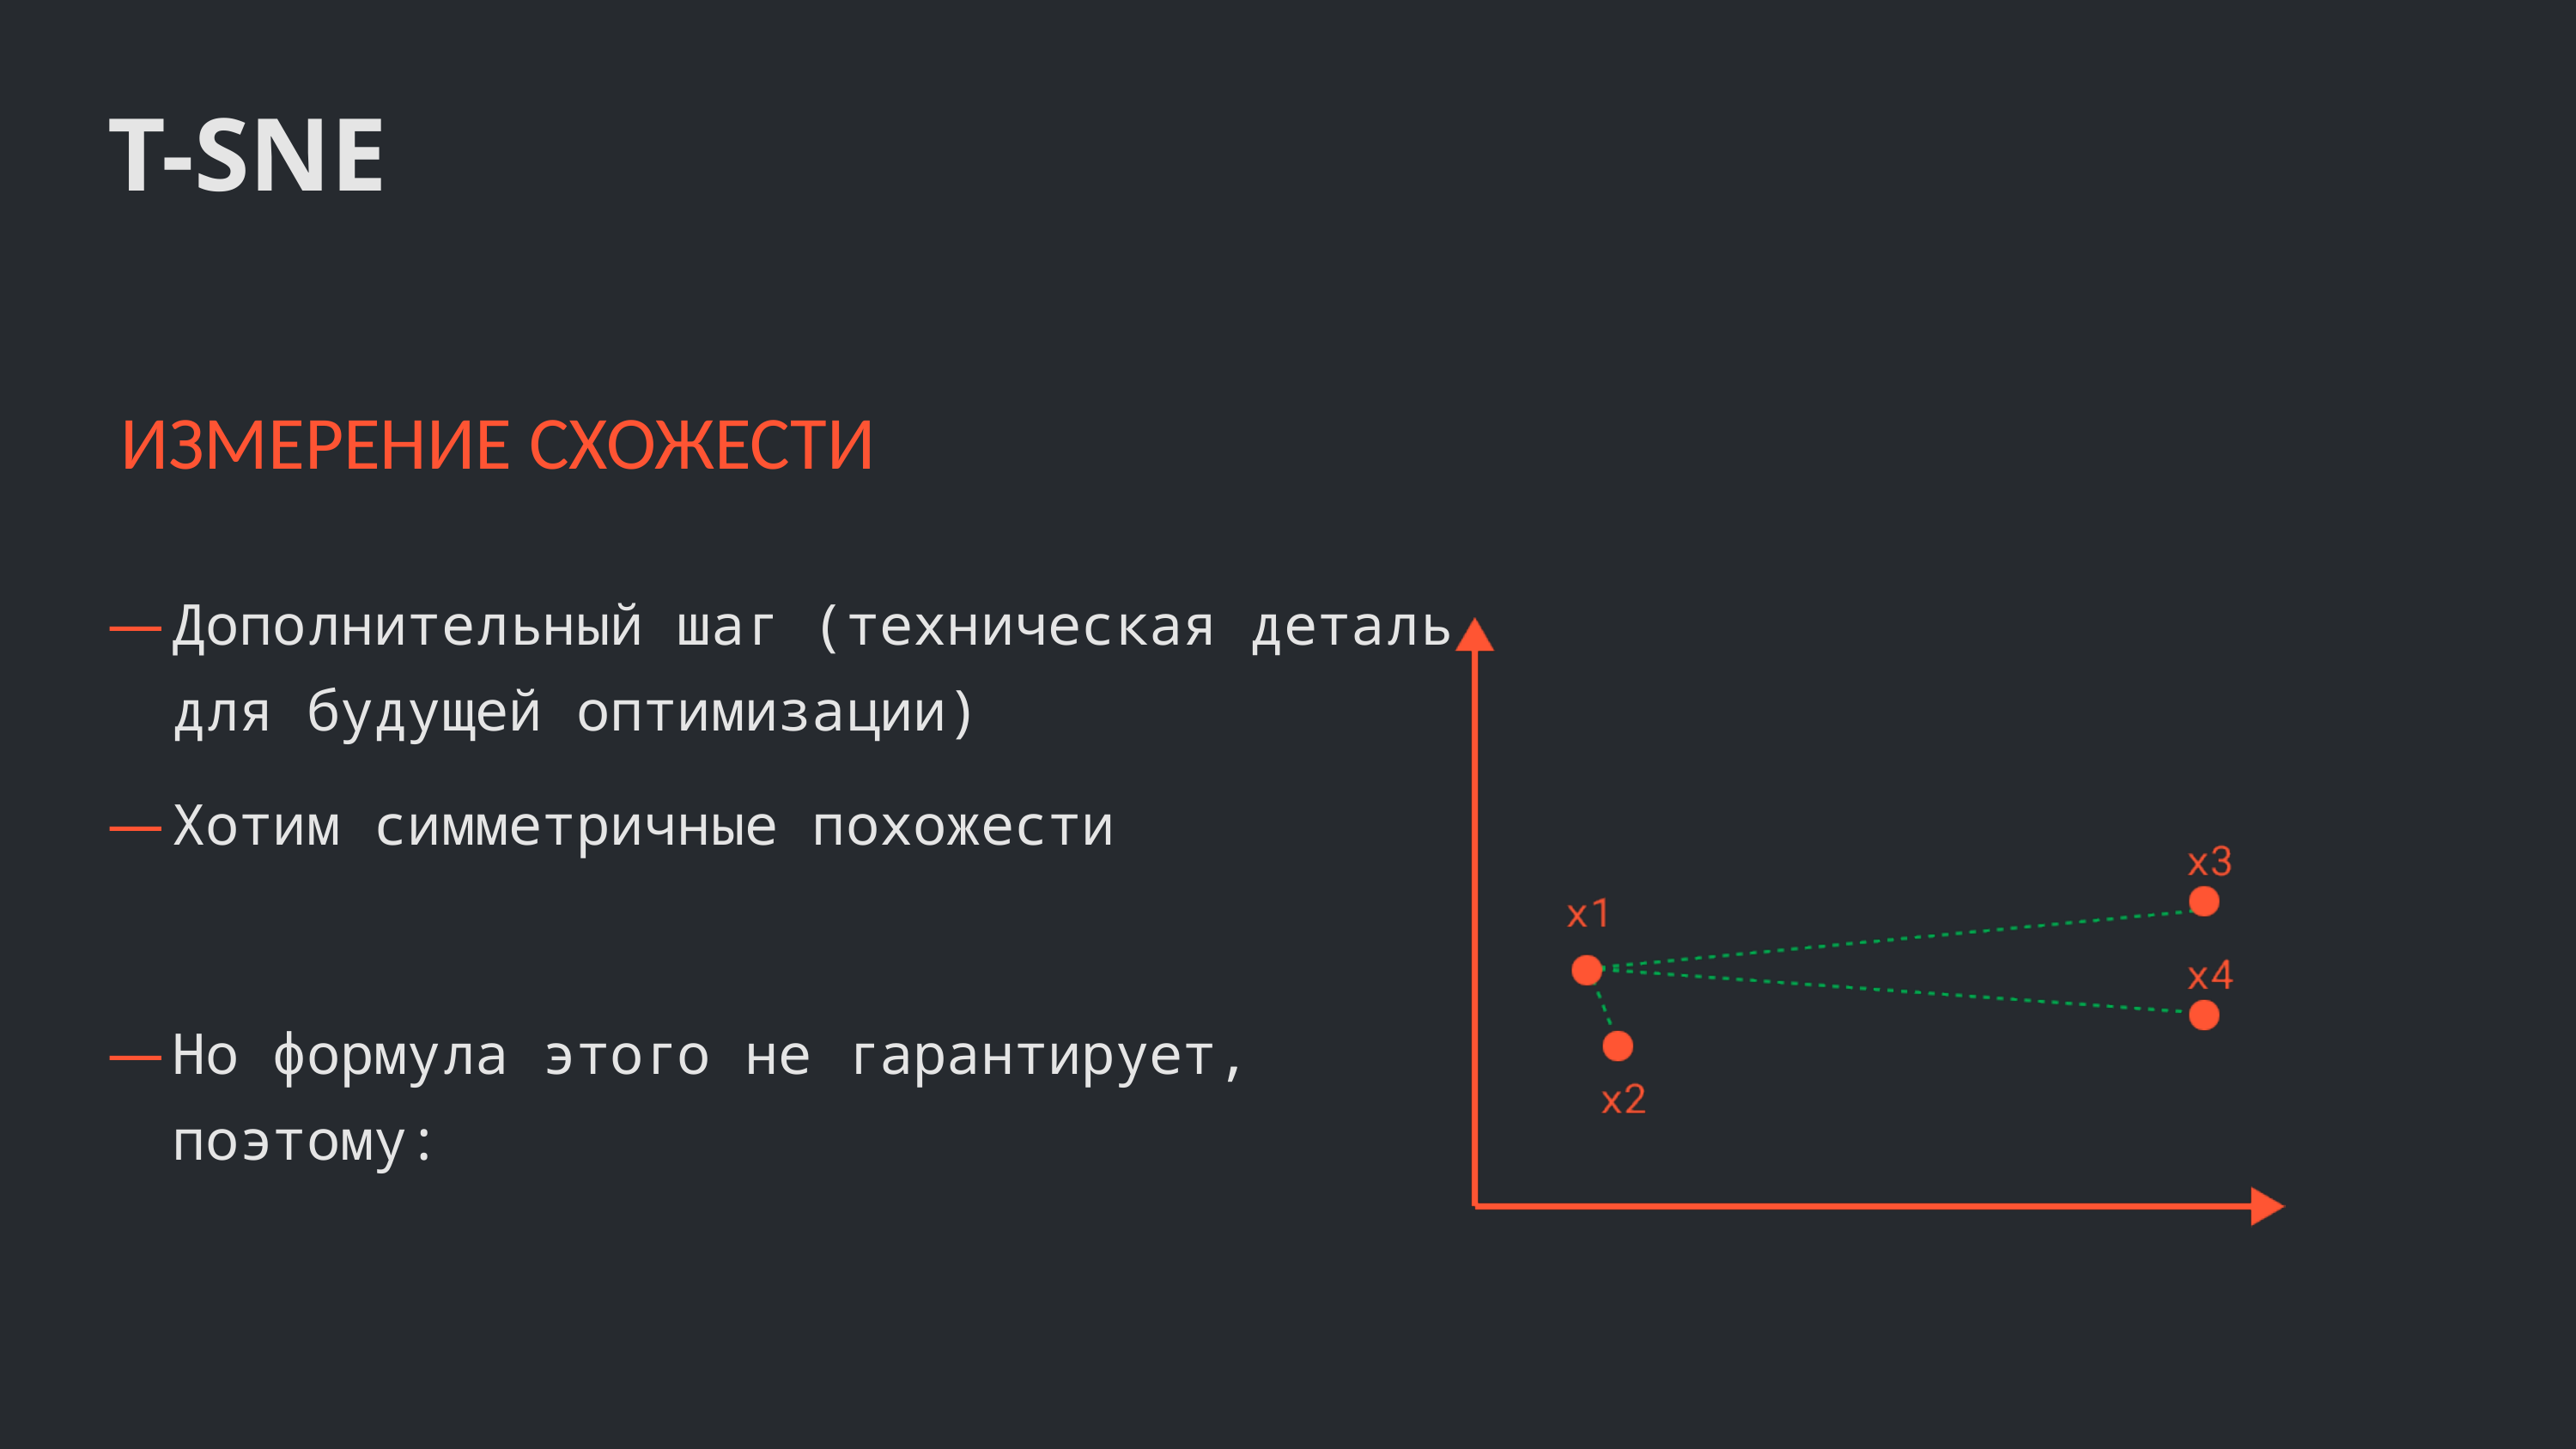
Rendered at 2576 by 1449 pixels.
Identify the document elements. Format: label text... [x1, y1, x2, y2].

text_box T-SNE [107, 110, 2415, 364]
text_box ИЗМЕРЕНИЕ СХОЖЕСТИ [107, 397, 902, 498]
picture [1455, 617, 2286, 1228]
